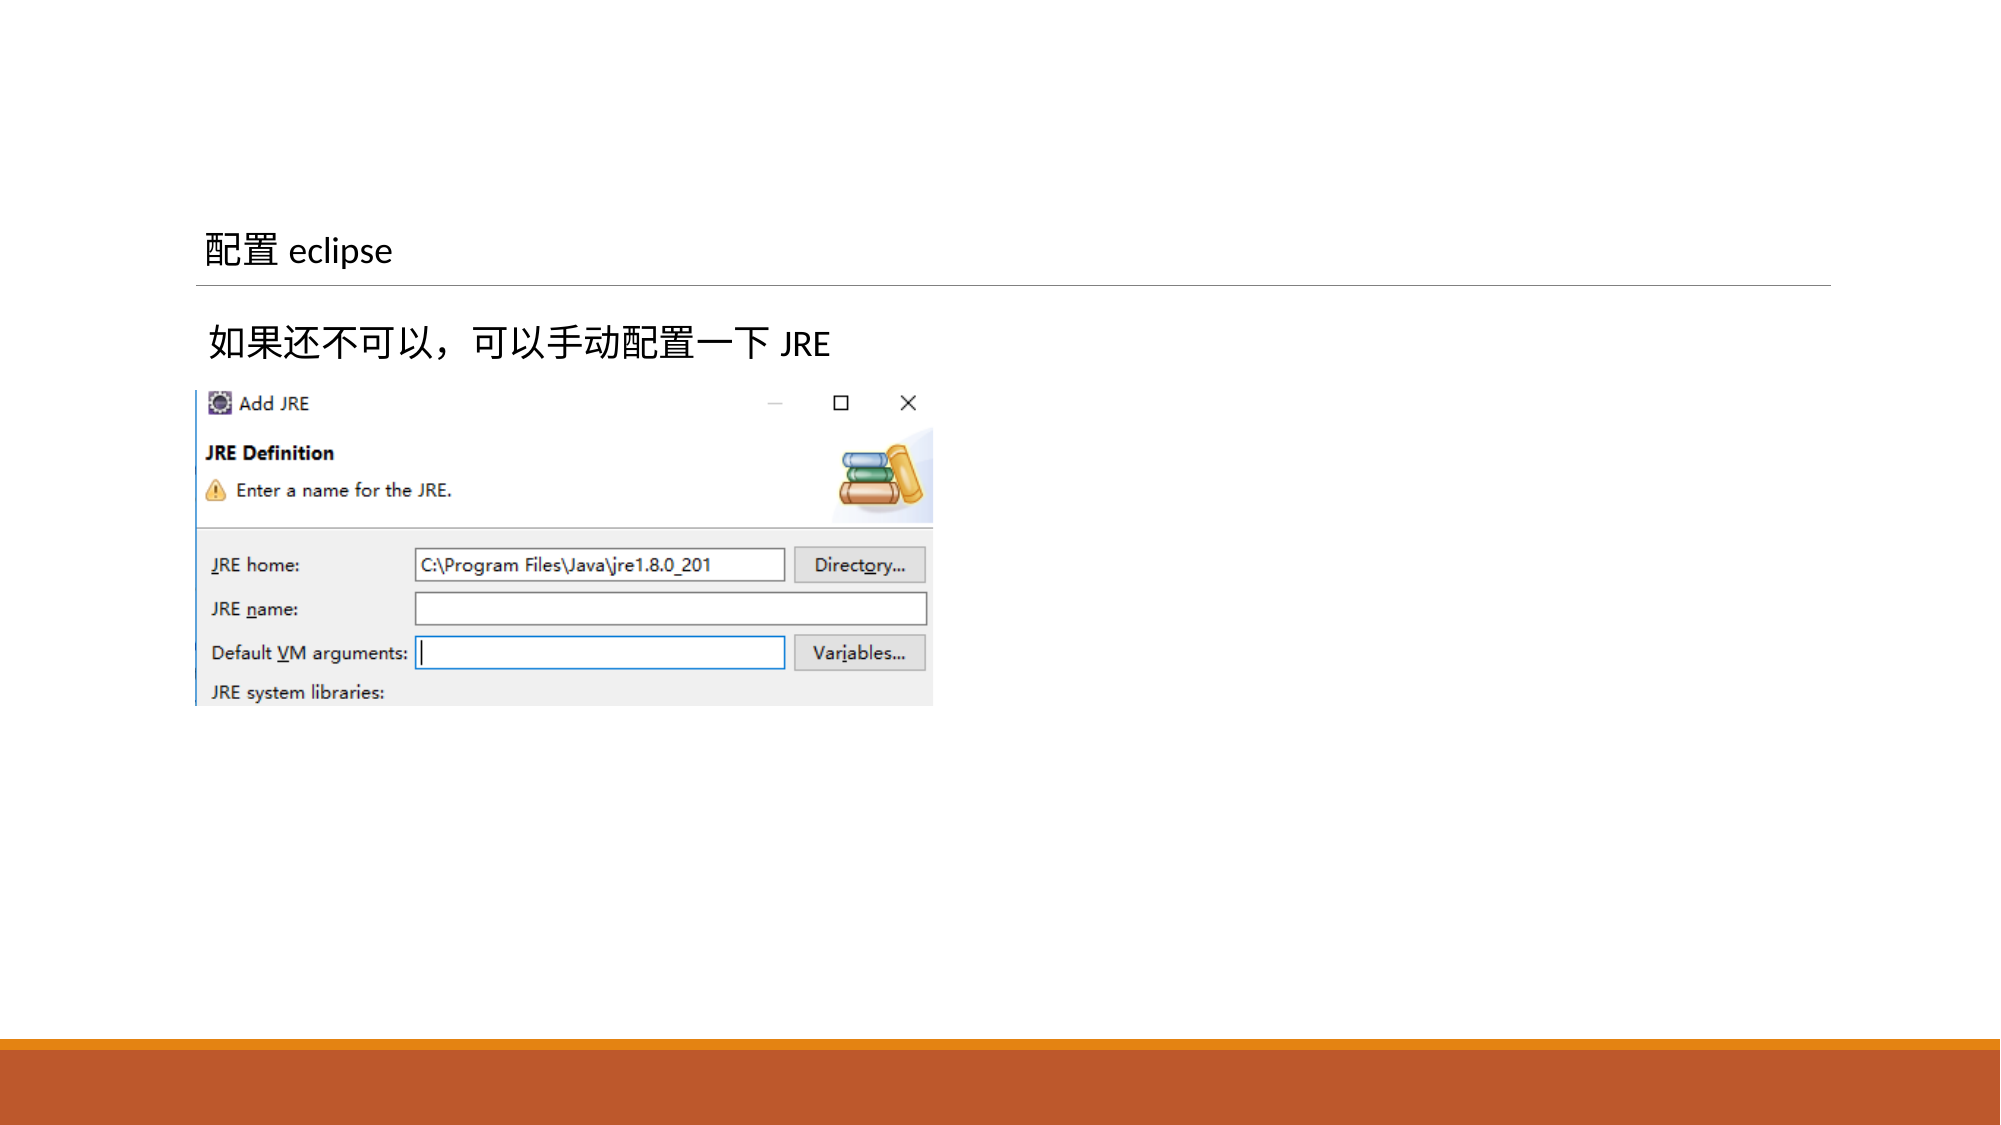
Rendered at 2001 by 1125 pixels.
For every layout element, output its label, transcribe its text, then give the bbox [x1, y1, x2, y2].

picture [194, 390, 934, 707]
text_box 如果还不可以，可以手动配置一下JRE [194, 311, 846, 372]
text_box 配置eclipse [189, 218, 408, 279]
